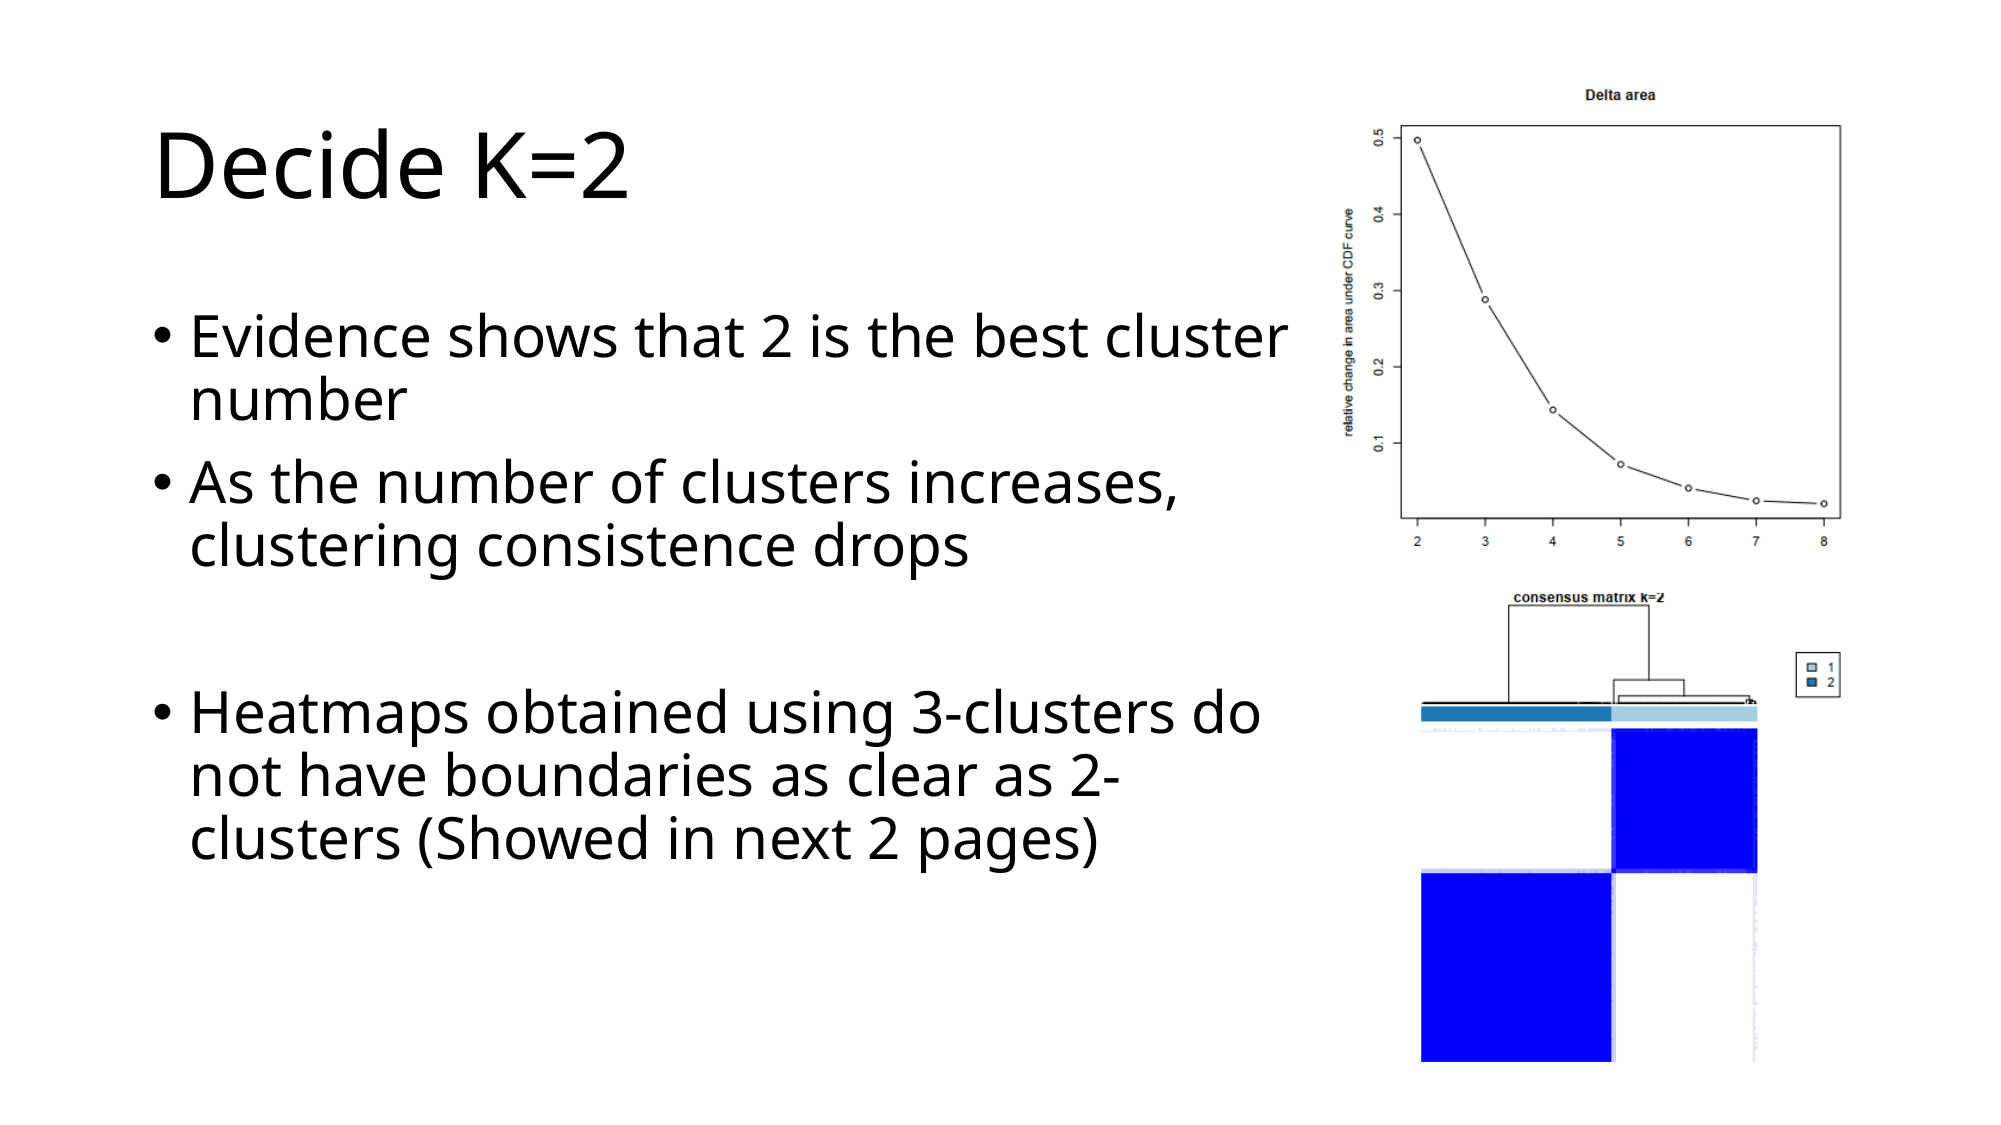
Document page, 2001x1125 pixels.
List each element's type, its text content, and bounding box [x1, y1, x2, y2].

title Decide K=2 [137, 59, 1863, 278]
picture [1339, 80, 1851, 553]
text_box Evidence shows that 2 is the best cluster number As the number of clusters increases, clustering consistence drops Heatmaps obtained using 3-clusters do not have boundaries as clear as 2-clusters (Showed in next 2 pages) [137, 299, 1328, 1066]
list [1354, 593, 1863, 1091]
